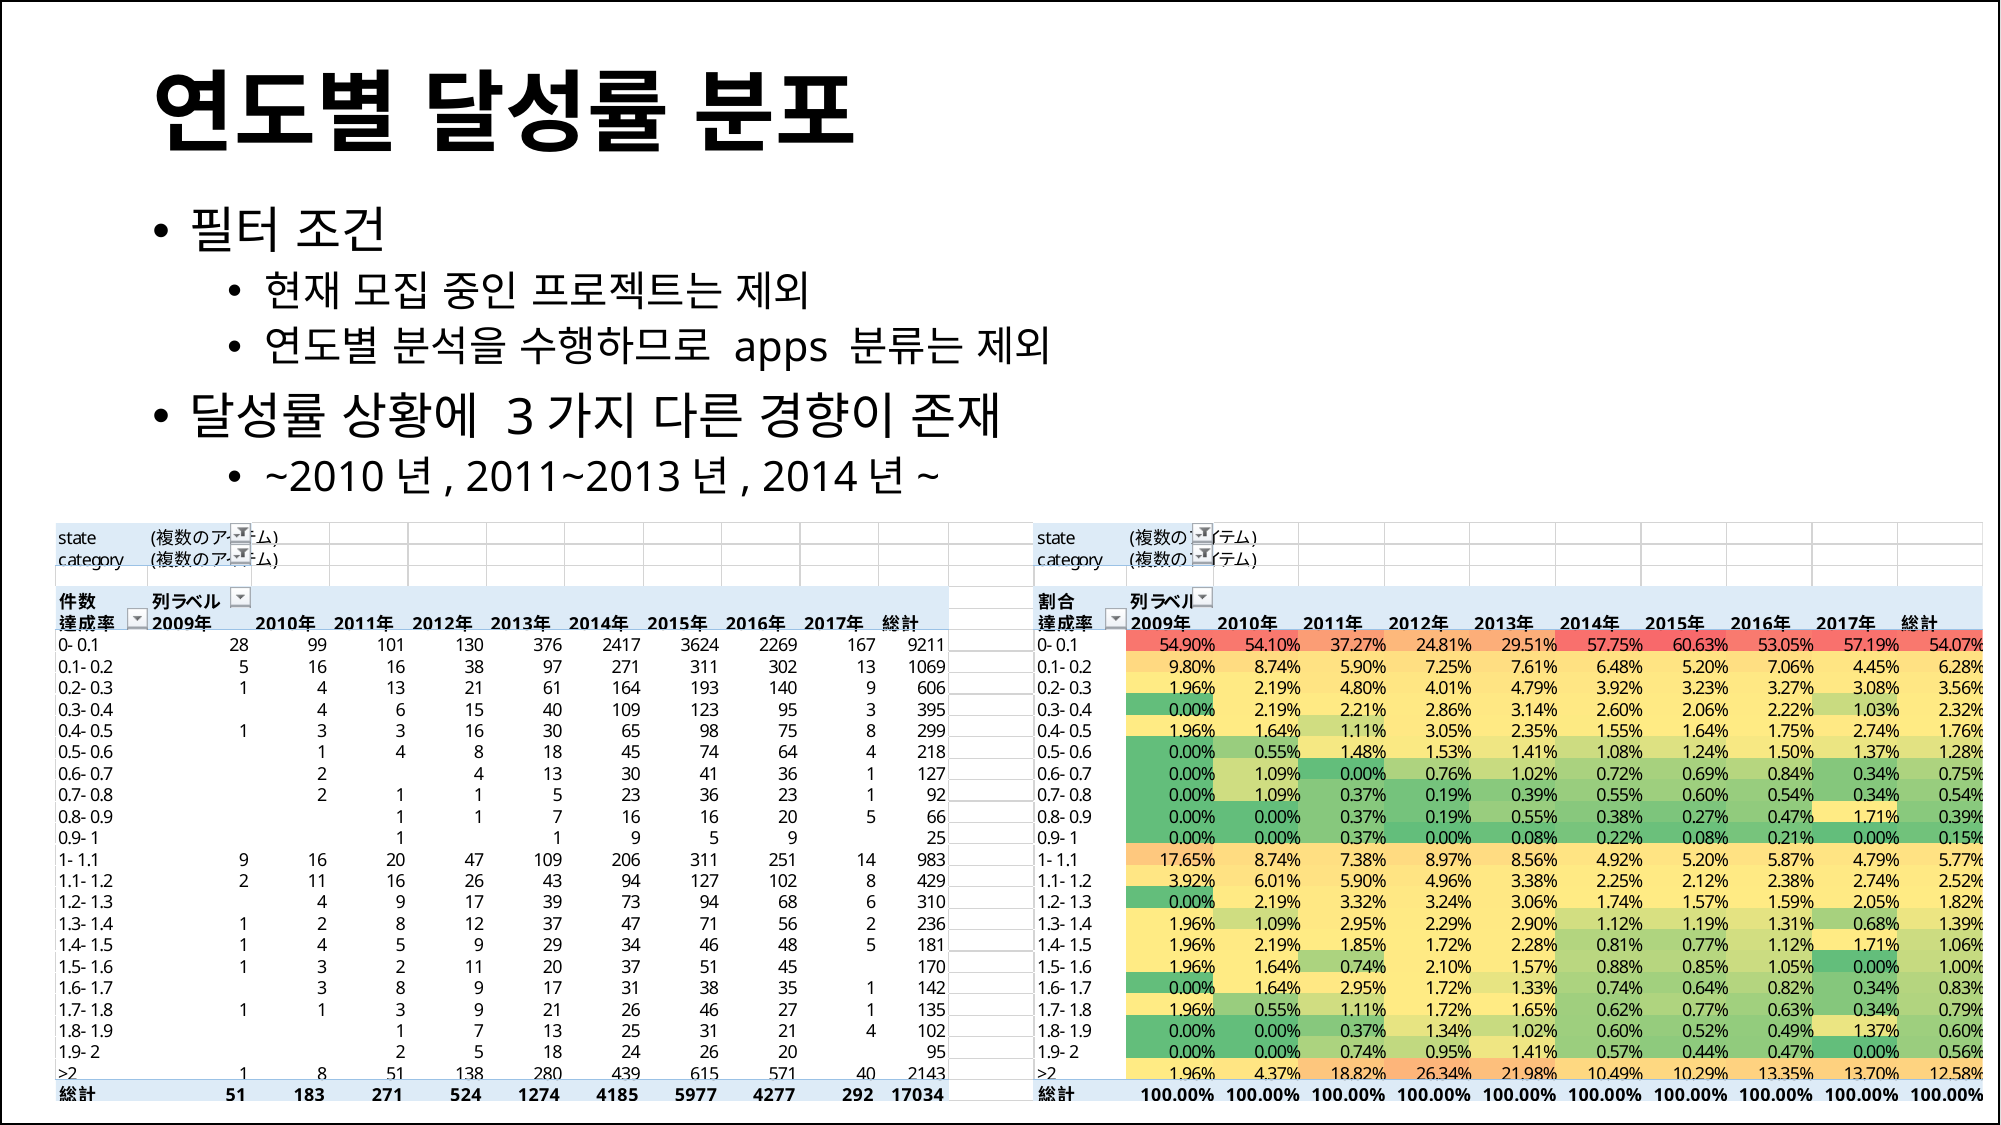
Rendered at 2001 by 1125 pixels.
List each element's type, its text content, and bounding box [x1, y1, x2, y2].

list 필터 조건 현재 모집 중인 프로젝트는 제외 연도별 분석을 수행하므로 apps 분류는 제외 달성률 상황에 3가지 다른 경향이 존재 ~2010년, 2011~2013년, 2014년~ [137, 198, 1863, 522]
picture [54, 522, 1984, 1102]
title 연도별 달성률 분포 [137, 59, 1863, 172]
